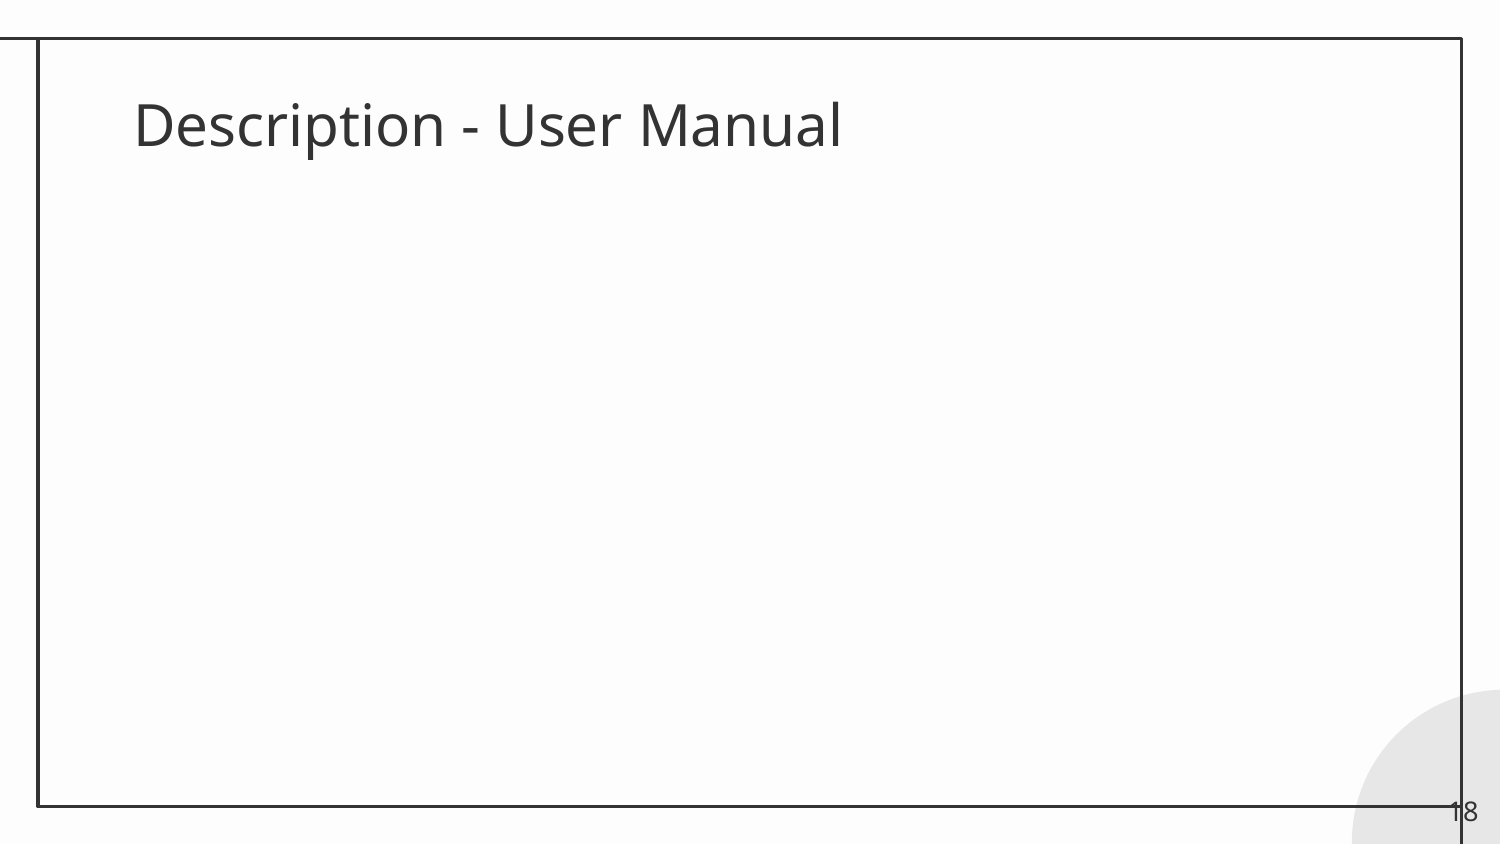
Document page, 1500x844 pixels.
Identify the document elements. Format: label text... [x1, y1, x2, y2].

title Description - User Manual [118, 72, 1382, 167]
slide_number 18 [1403, 779, 1494, 844]
